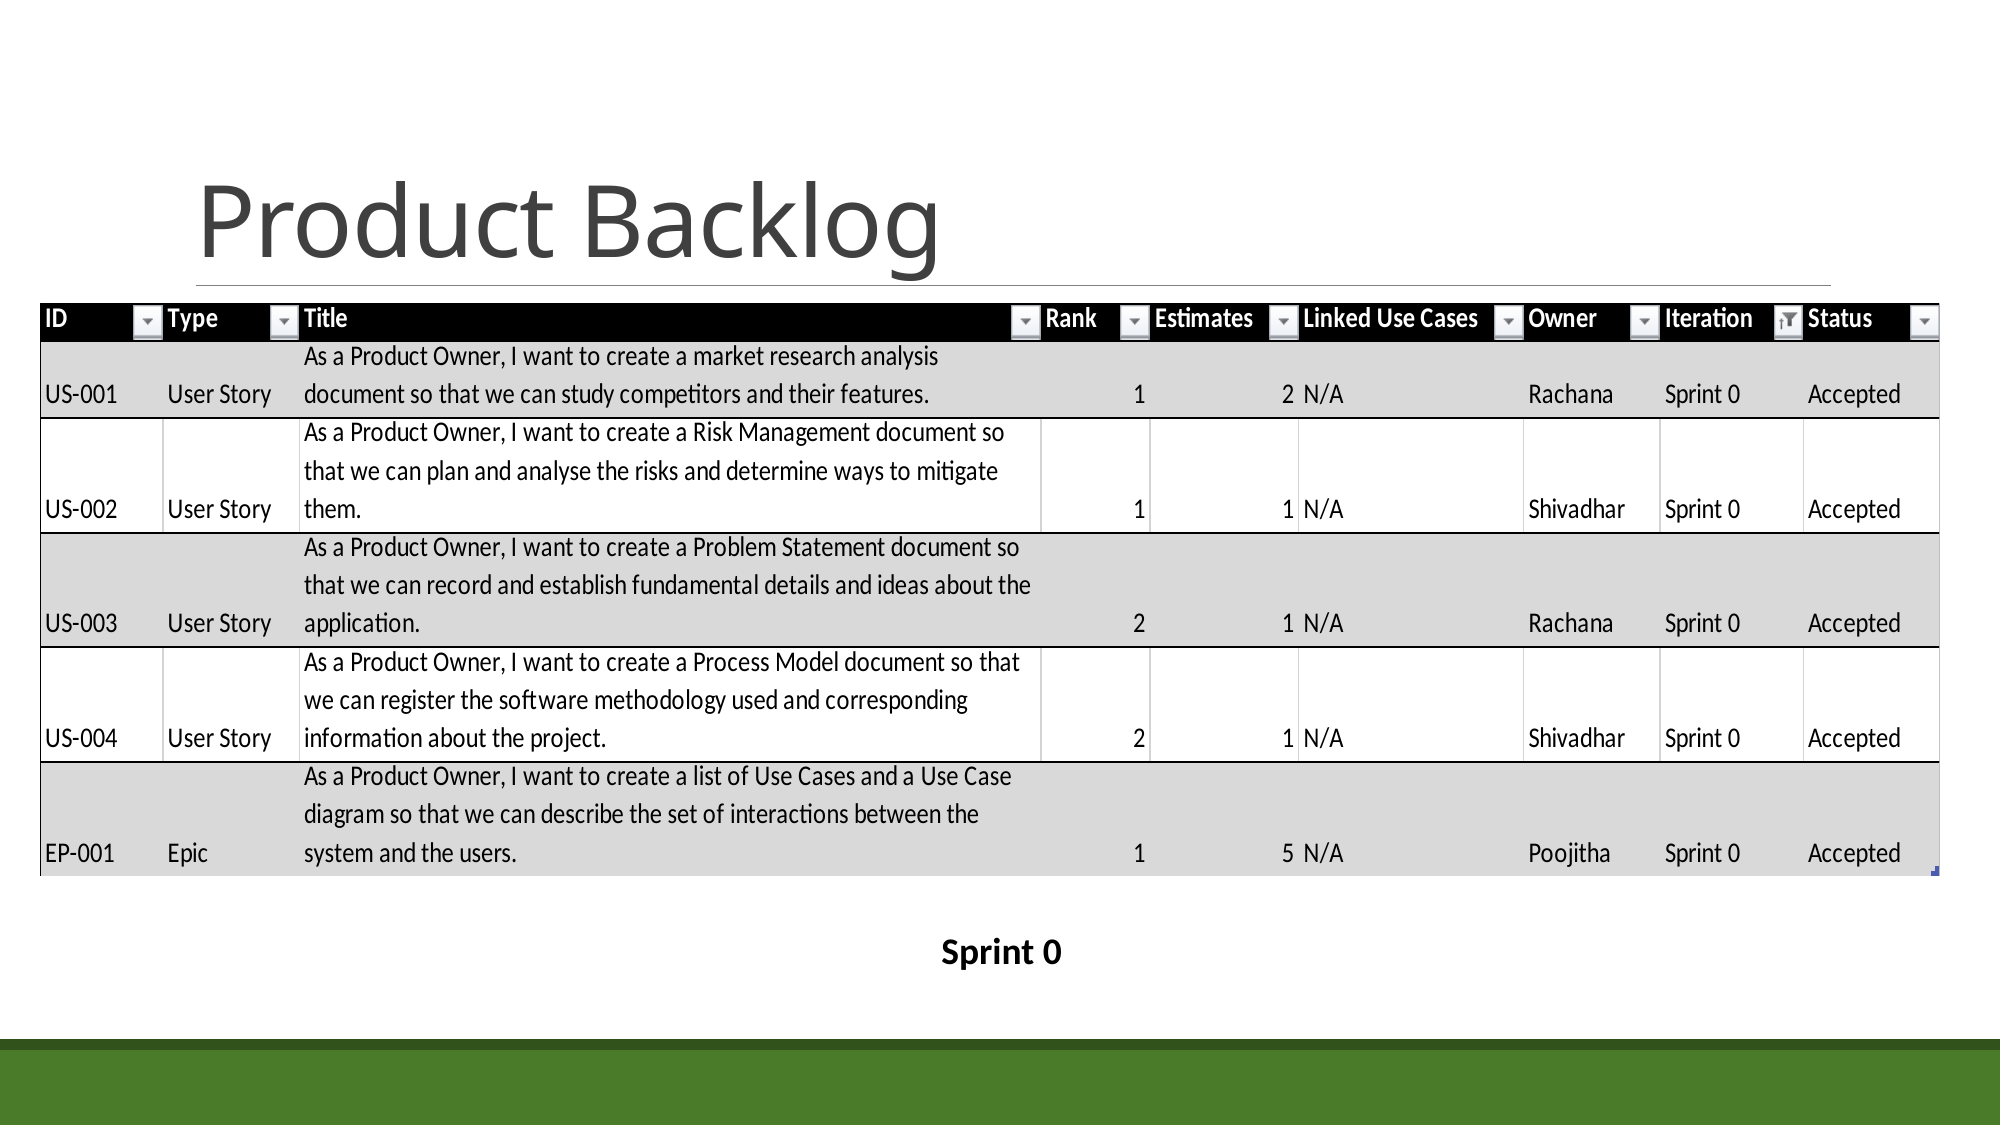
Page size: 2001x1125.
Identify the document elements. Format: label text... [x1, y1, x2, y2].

title Product Backlog [180, 47, 1830, 285]
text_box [39, 302, 1941, 878]
text_box Sprint 0 [926, 919, 1084, 980]
